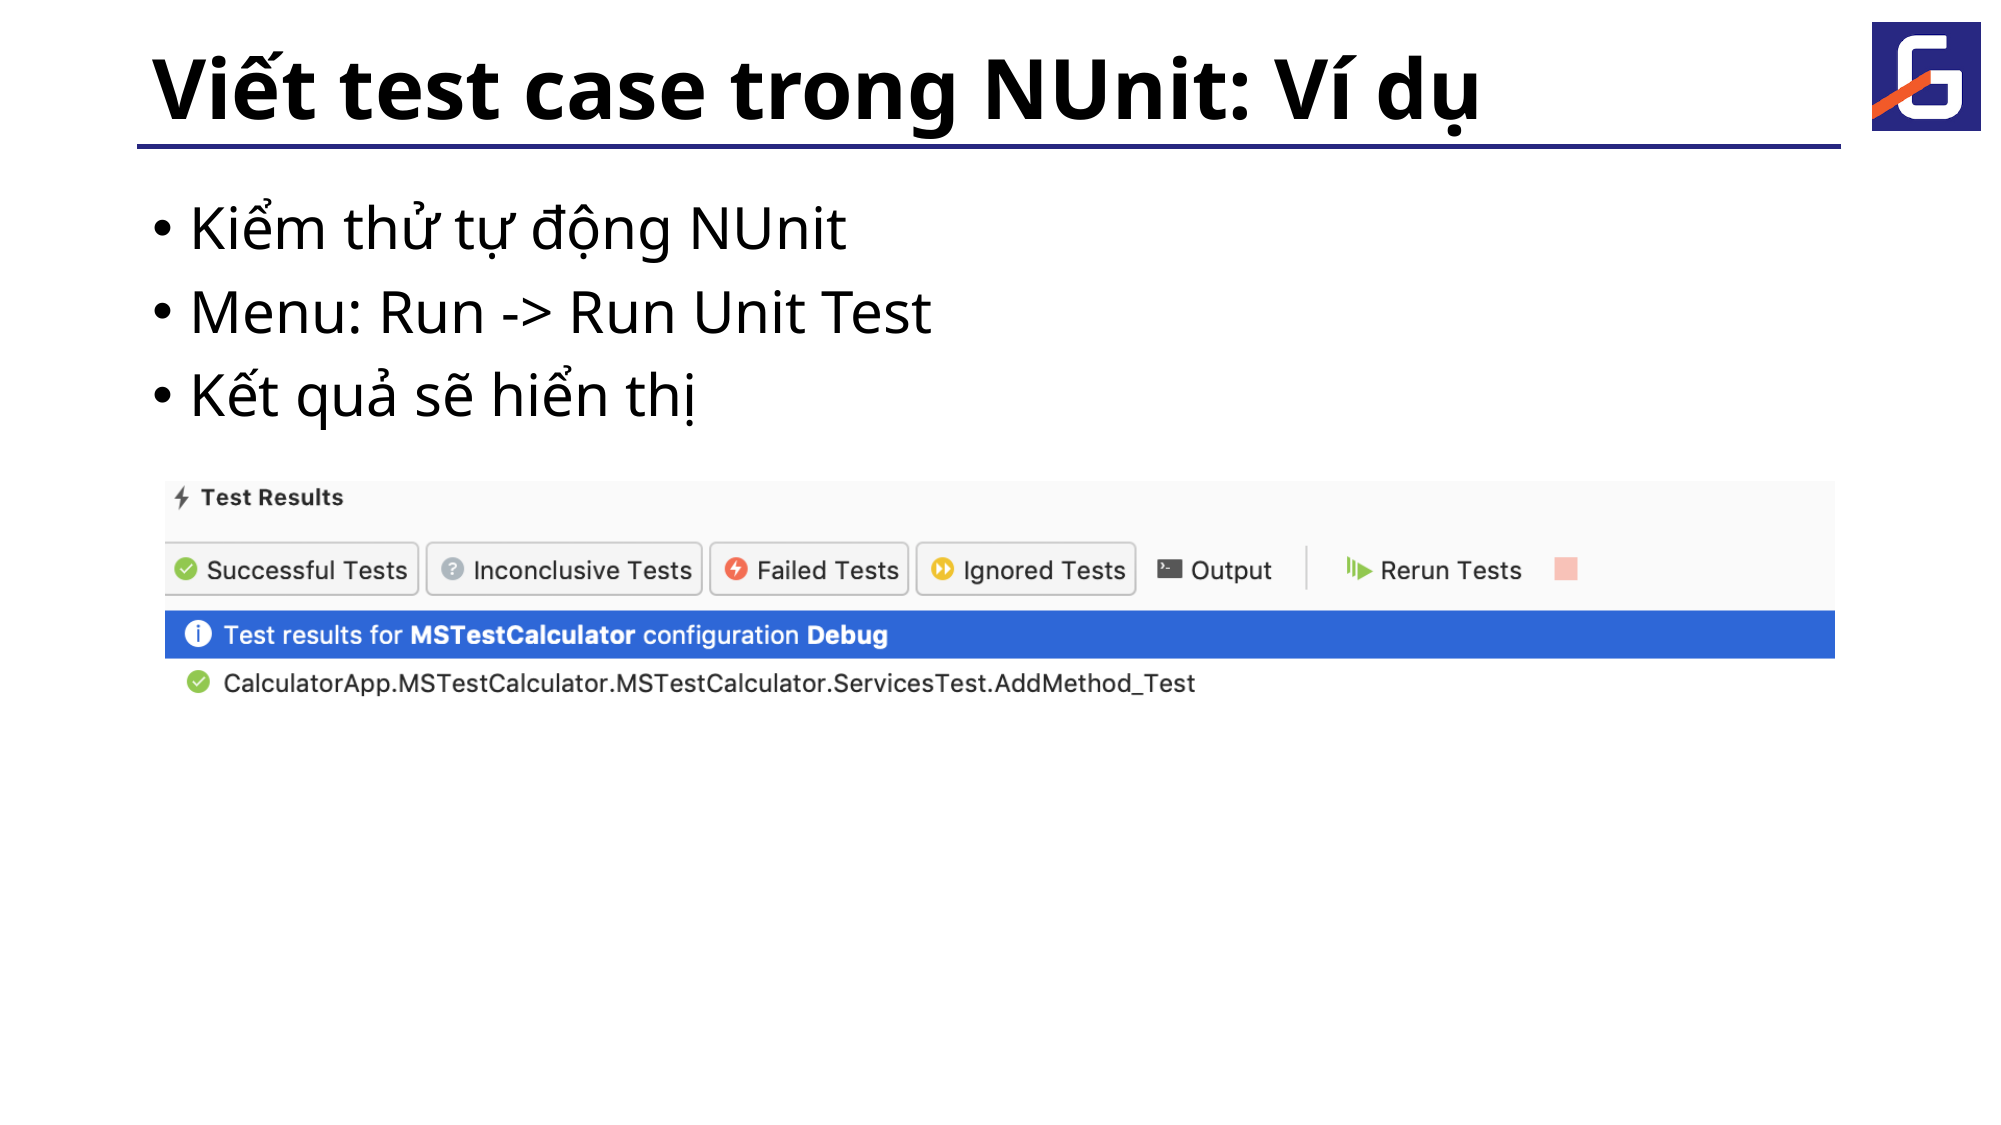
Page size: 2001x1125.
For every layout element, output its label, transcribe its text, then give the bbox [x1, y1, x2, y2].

title Viết test case trong NUnit: Ví dụ [137, 26, 1863, 160]
list Kiểm thử tự động NUnit Menu: Run -> Run Unit Test Kết quả sẽ hiển thị [137, 191, 1863, 1022]
picture [1872, 22, 1981, 131]
picture [165, 481, 1835, 810]
